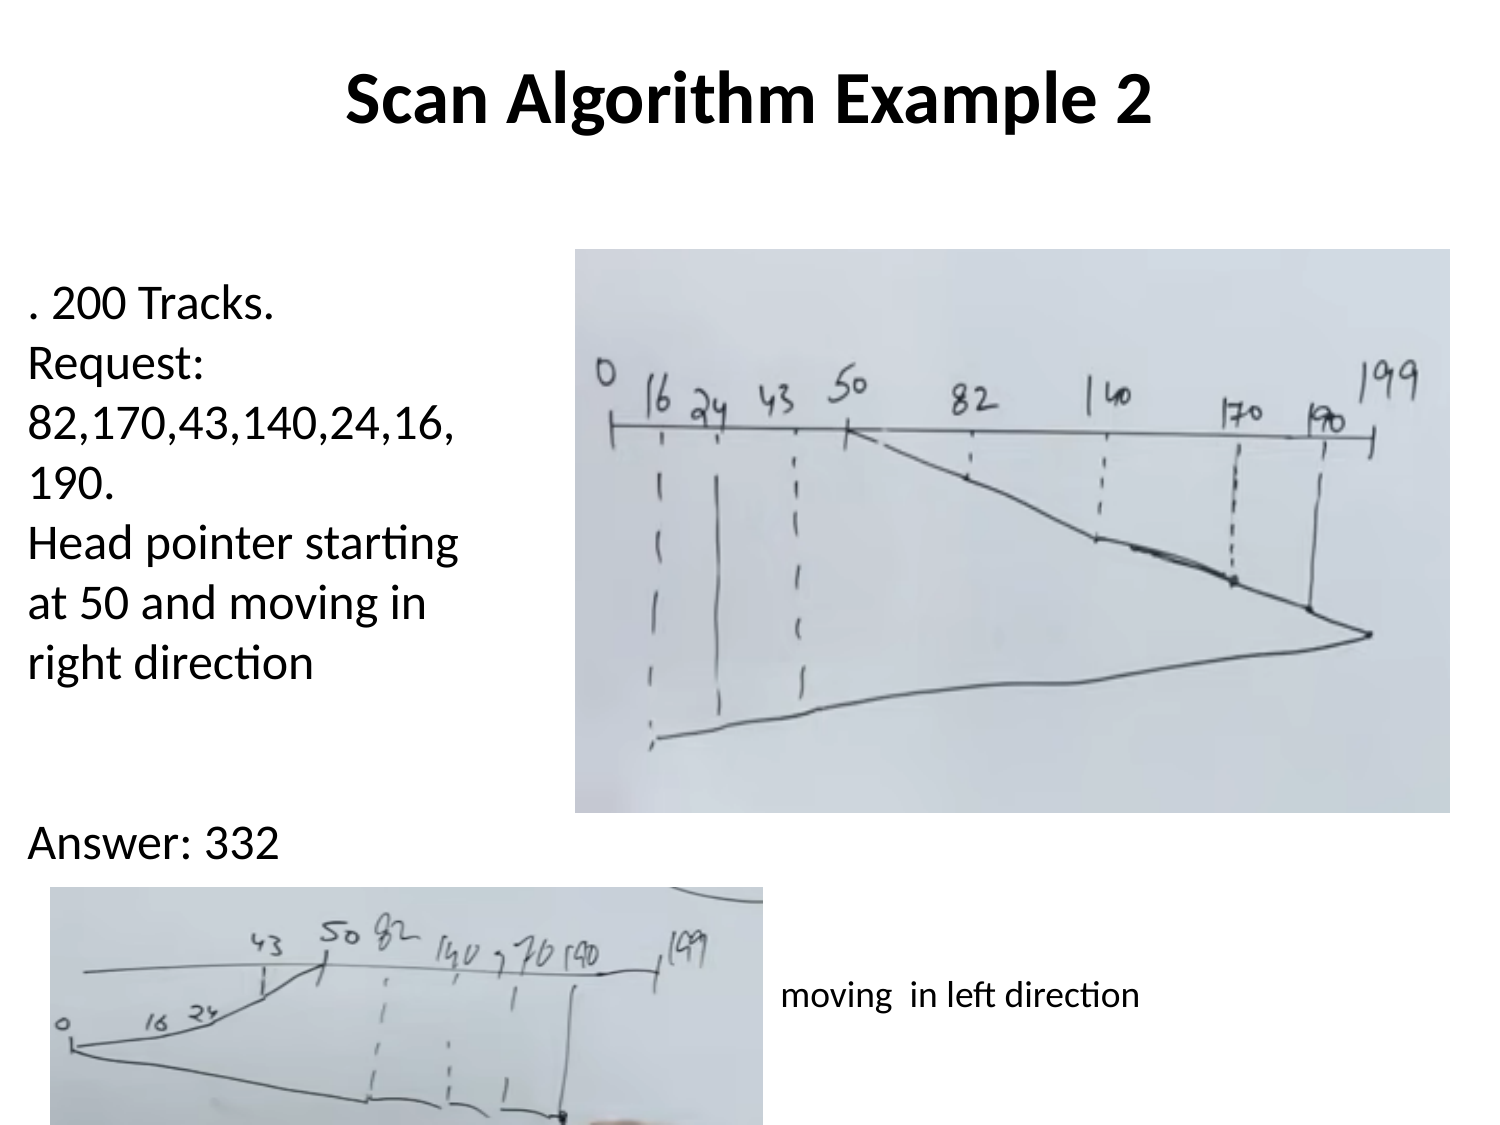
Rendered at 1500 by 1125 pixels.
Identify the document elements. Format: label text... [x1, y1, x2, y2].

text_box . 200 Tracks. Request: 82,170,43,140,24,16,190. Head pointer starting at 50 and moving in right direction Answer: 332 [12, 262, 475, 878]
picture [49, 887, 763, 1125]
text_box moving in left direction [766, 962, 1156, 1023]
title Scan Algorithm Example 2 [75, 45, 1425, 233]
picture [574, 249, 1451, 813]
